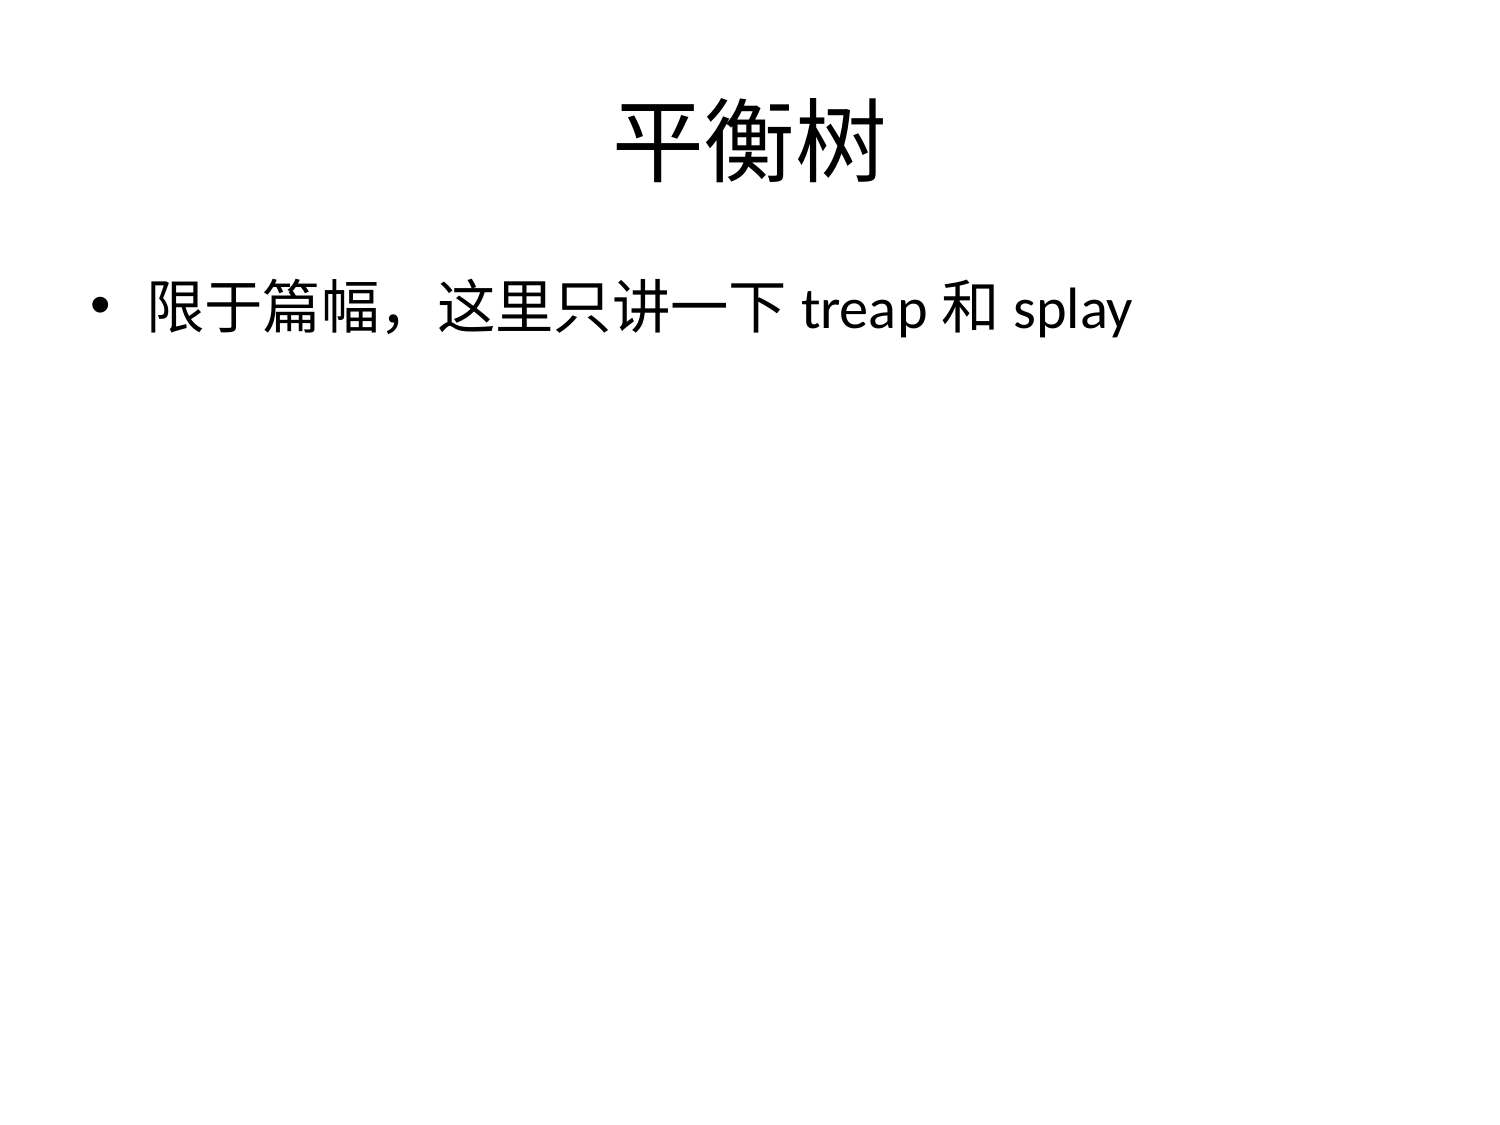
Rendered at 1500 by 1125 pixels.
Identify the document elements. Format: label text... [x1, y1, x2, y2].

list 限于篇幅，这里只讲一下treap和splay [75, 262, 1425, 1005]
title 平衡树 [75, 45, 1425, 233]
